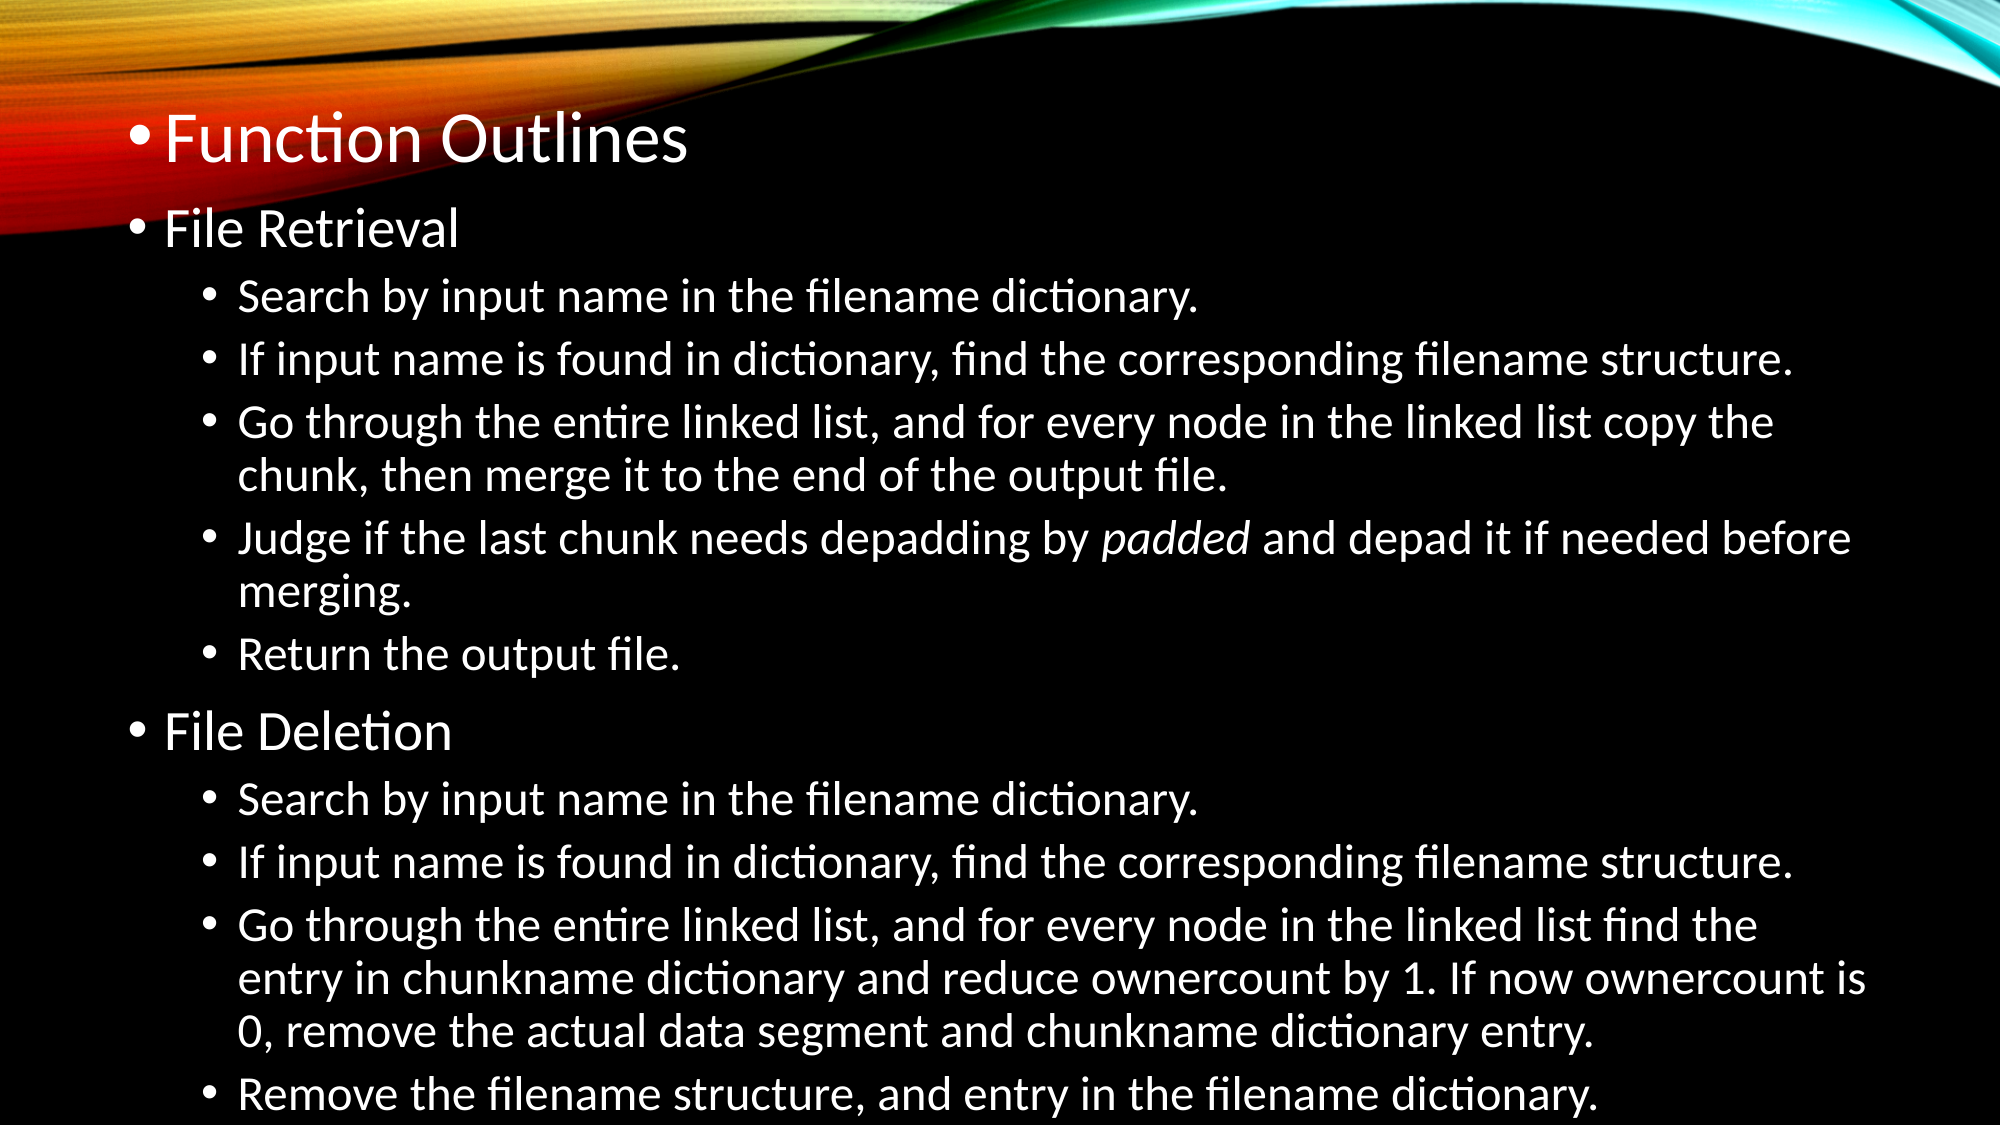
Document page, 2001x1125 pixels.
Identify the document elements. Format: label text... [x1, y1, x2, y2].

picture [0, 0, 2000, 237]
list Function Outlines File Retrieval Search by input name in the filename dictionary. If input name is found in dictionary, find the corresponding filename structure. Go through the entire linked list, and for every node in the linked list copy the chunk, then merge it to the end of the output file. Judge if the last chunk needs depadding by padded and depad it if needed before merging. Return the output file. File Deletion Search by input name in the filename dictionary. If input name is found in dictionary, find the corresponding filename structure. Go through the entire linked list, and for every node in the linked list find the entry in chunkname dictionary and reduce ownercount by 1. If now ownercount is 0, remove the actual data segment and chunkname dictionary entry. Remove the filename structure, and entry in the filename dictionary. [112, 91, 1888, 1125]
